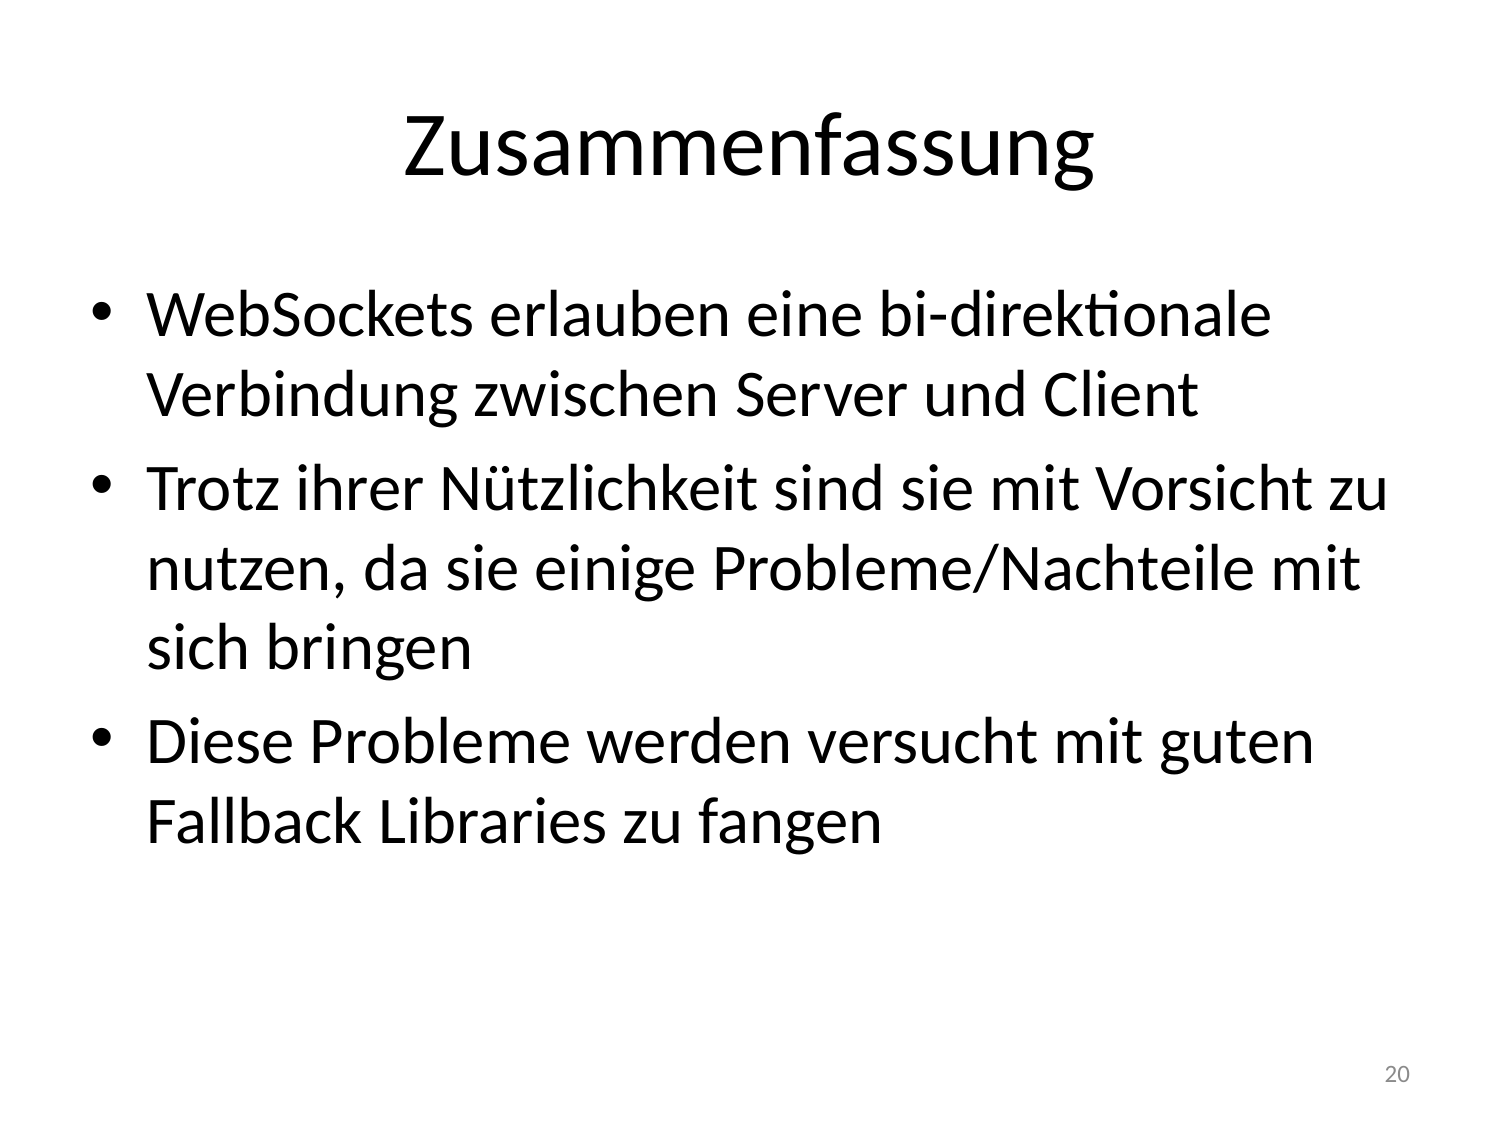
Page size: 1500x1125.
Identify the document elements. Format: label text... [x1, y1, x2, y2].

slide_number 20 [1074, 1042, 1425, 1103]
list WebSockets erlauben eine bi-direktionale Verbindung zwischen Server und Client Trotz ihrer Nützlichkeit sind sie mit Vorsicht zu nutzen, da sie einige Probleme/Nachteile mit sich bringen Diese Probleme werden versucht mit guten Fallback Libraries zu fangen [75, 262, 1425, 1005]
title Zusammenfassung [75, 45, 1425, 233]
